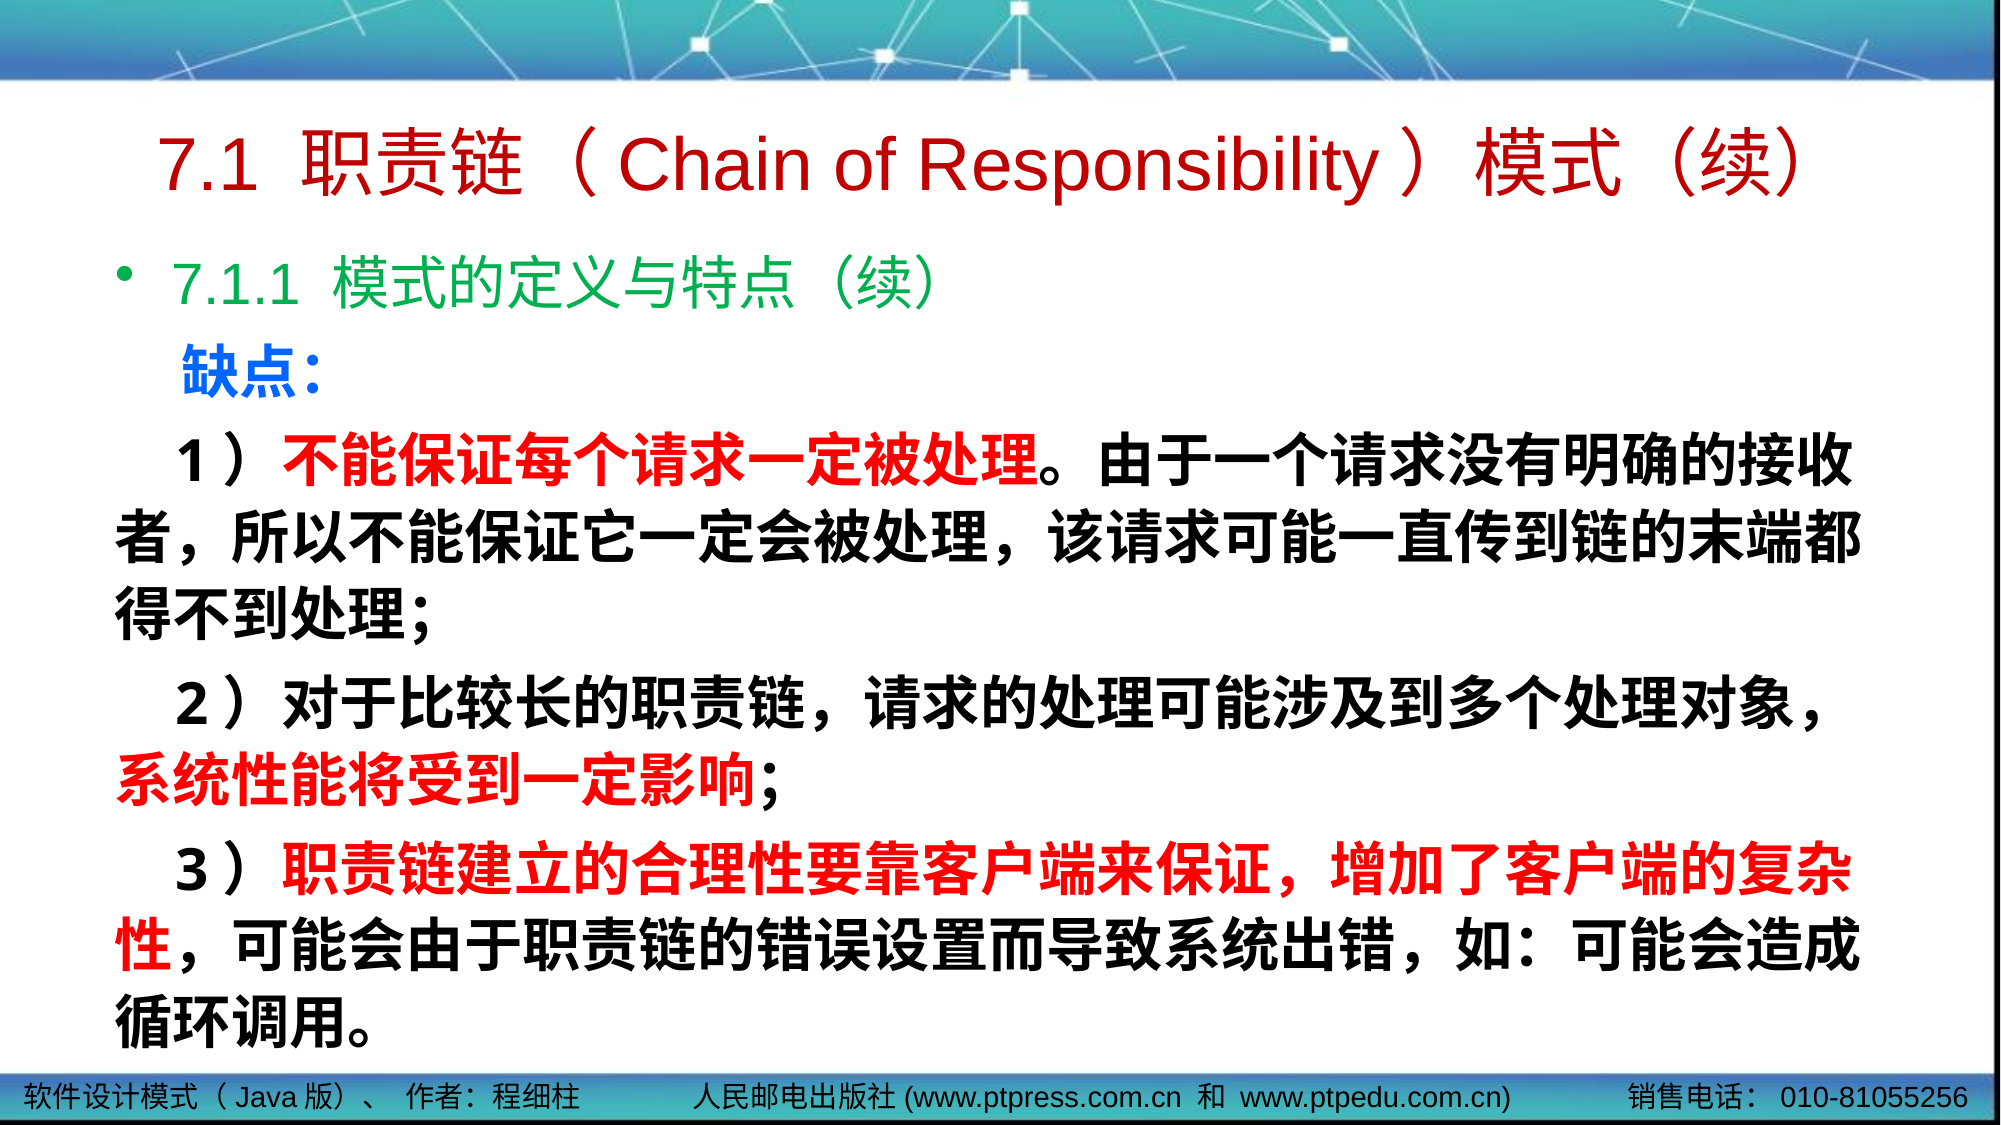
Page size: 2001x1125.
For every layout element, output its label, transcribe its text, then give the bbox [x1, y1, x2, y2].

title 7.1 职责链（Chain of Responsibility）模式（续） [102, 101, 1903, 221]
slide_number 销售电话：010-81055256 [1557, 1071, 1984, 1125]
footer 人民邮电出版社(www.ptpress.com.cn 和 www.ptpedu.com.cn) [647, 1071, 1557, 1125]
list 7.1.1 模式的定义与特点（续） 缺点： 1）不能保证每个请求一定被处理。由于一个请求没有明确的接收者，所以不能保证它一定会被处理，该请求可能一直传到链的末端都得不到处理； 2）对于比较长的职责链，请求的处理可能涉及到多个处理对象，系统性能将受到一定影响； 3）职责链建立的合理性要靠客户端来保证，增加了客户端的复杂性，可能会由于职责链的错误设置而导致系统出错，如：可能会造成循环调用。 [99, 231, 1901, 1071]
slide_number 软件设计模式（Java版）、 作者：程细柱 [8, 1071, 647, 1125]
picture [0, 0, 2001, 1125]
